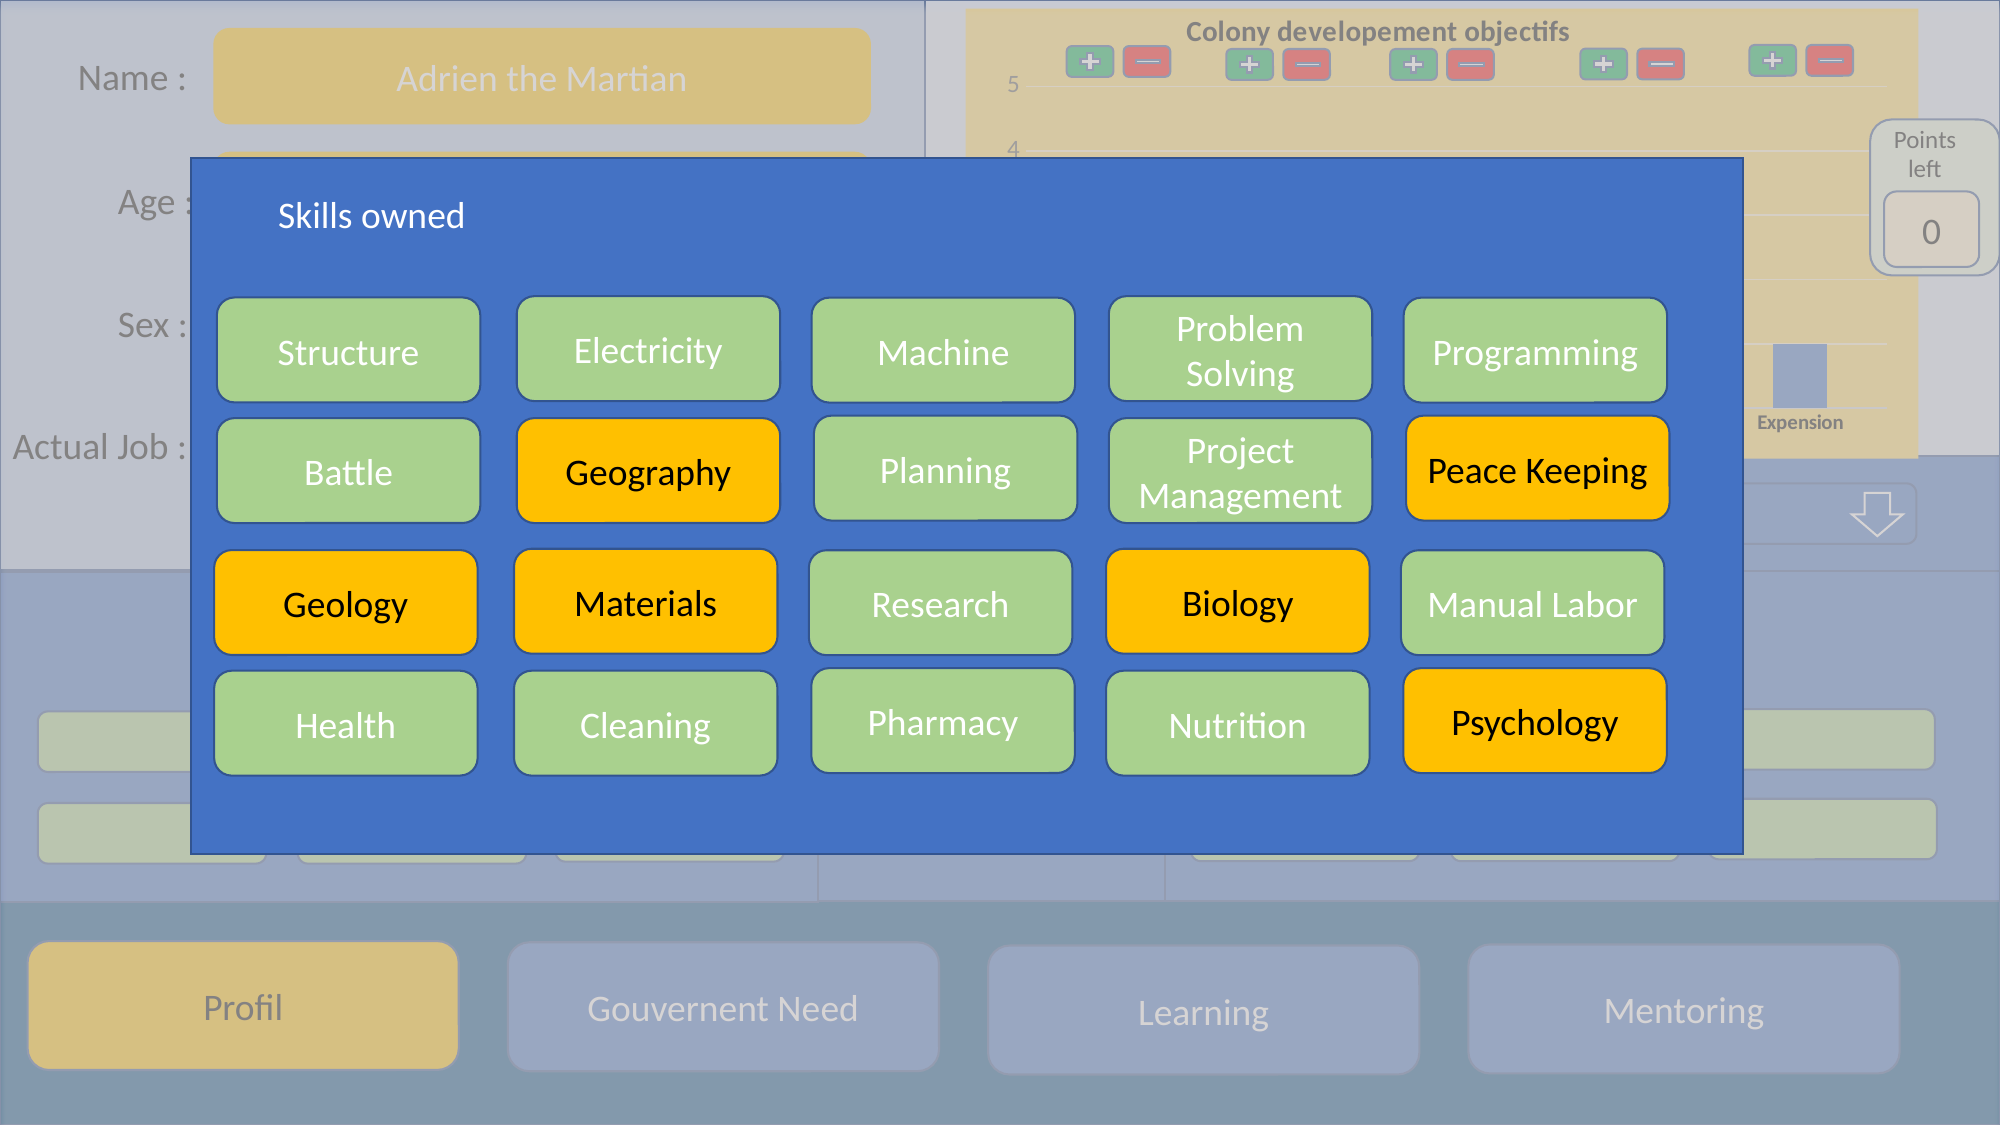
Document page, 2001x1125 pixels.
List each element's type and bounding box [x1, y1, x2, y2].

text_box [1749, 44, 1854, 76]
text_box [191, 158, 1743, 855]
text_box [1390, 48, 1494, 80]
text_box [1066, 46, 1171, 77]
text_box [0, 0, 2000, 1125]
chart [965, 8, 1919, 459]
text_box [1580, 48, 1685, 80]
text_box [1226, 48, 1331, 80]
